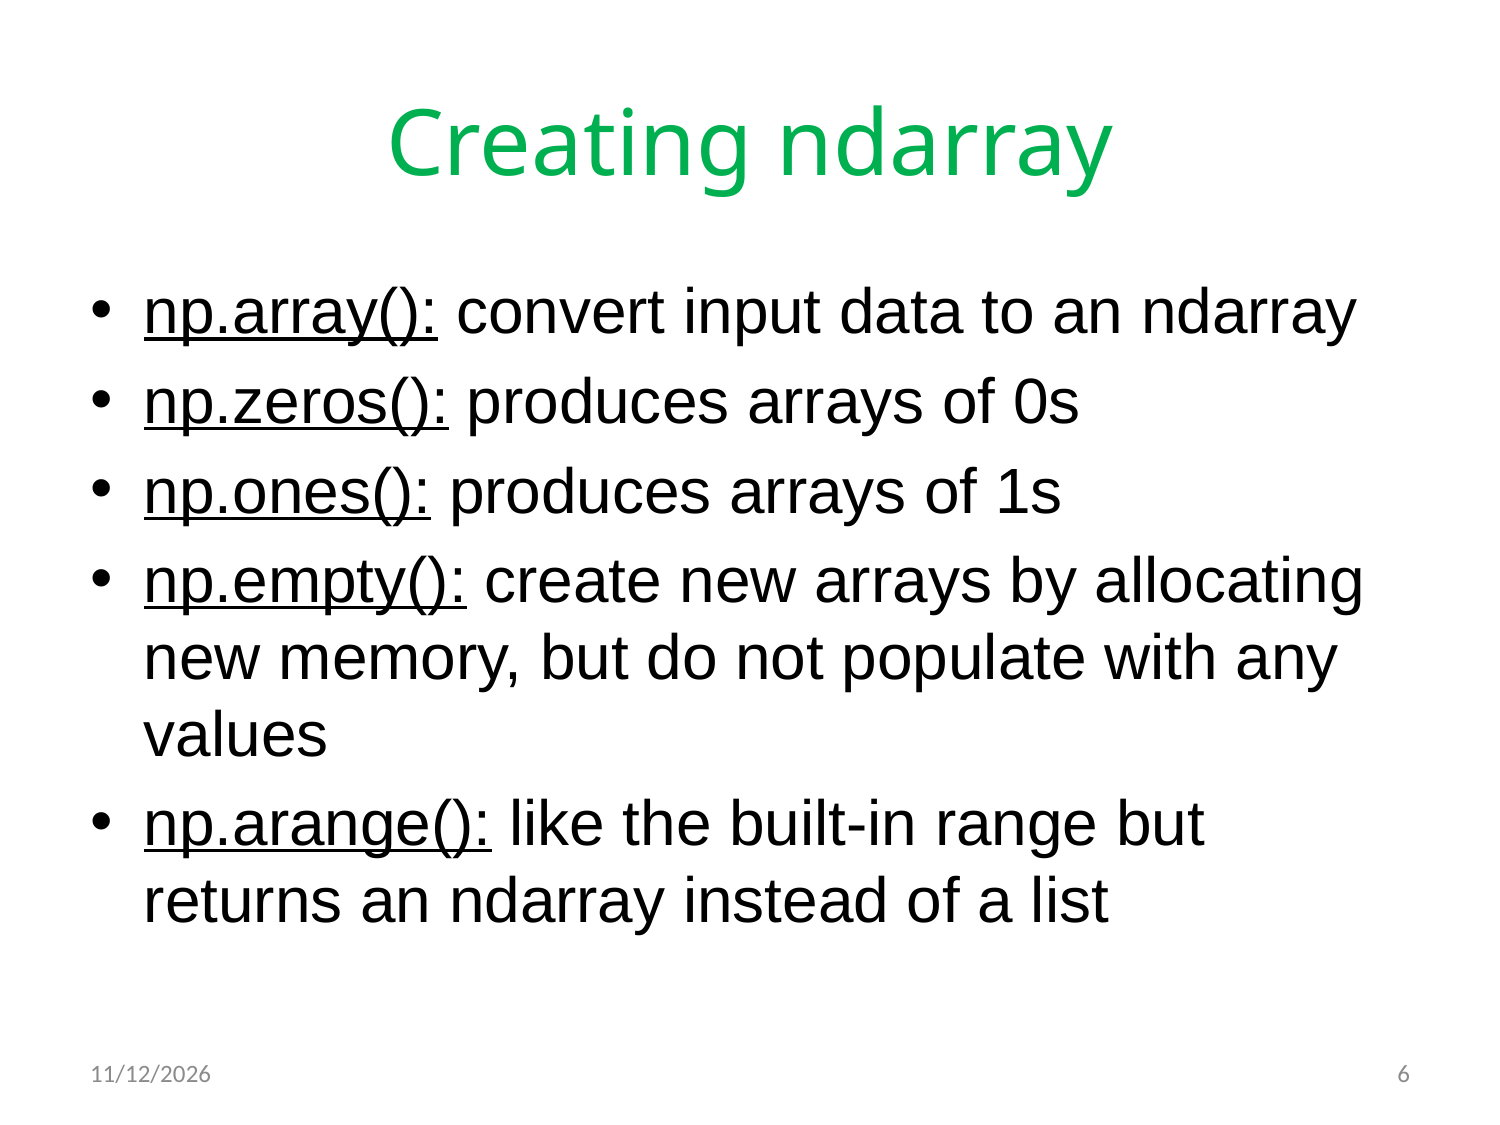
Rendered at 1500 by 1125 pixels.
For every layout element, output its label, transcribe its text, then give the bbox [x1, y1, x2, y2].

list np.array(): convert input data to an ndarray np.zeros(): produces arrays of 0s np.ones(): produces arrays of 1s np.empty(): create new arrays by allocating new memory, but do not populate with any values np.arange(): like the built-in range but returns an ndarray instead of a list [75, 262, 1425, 1005]
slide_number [75, 1042, 425, 1103]
slide_number 6 [1074, 1042, 1425, 1103]
title Creating ndarray [75, 45, 1425, 233]
